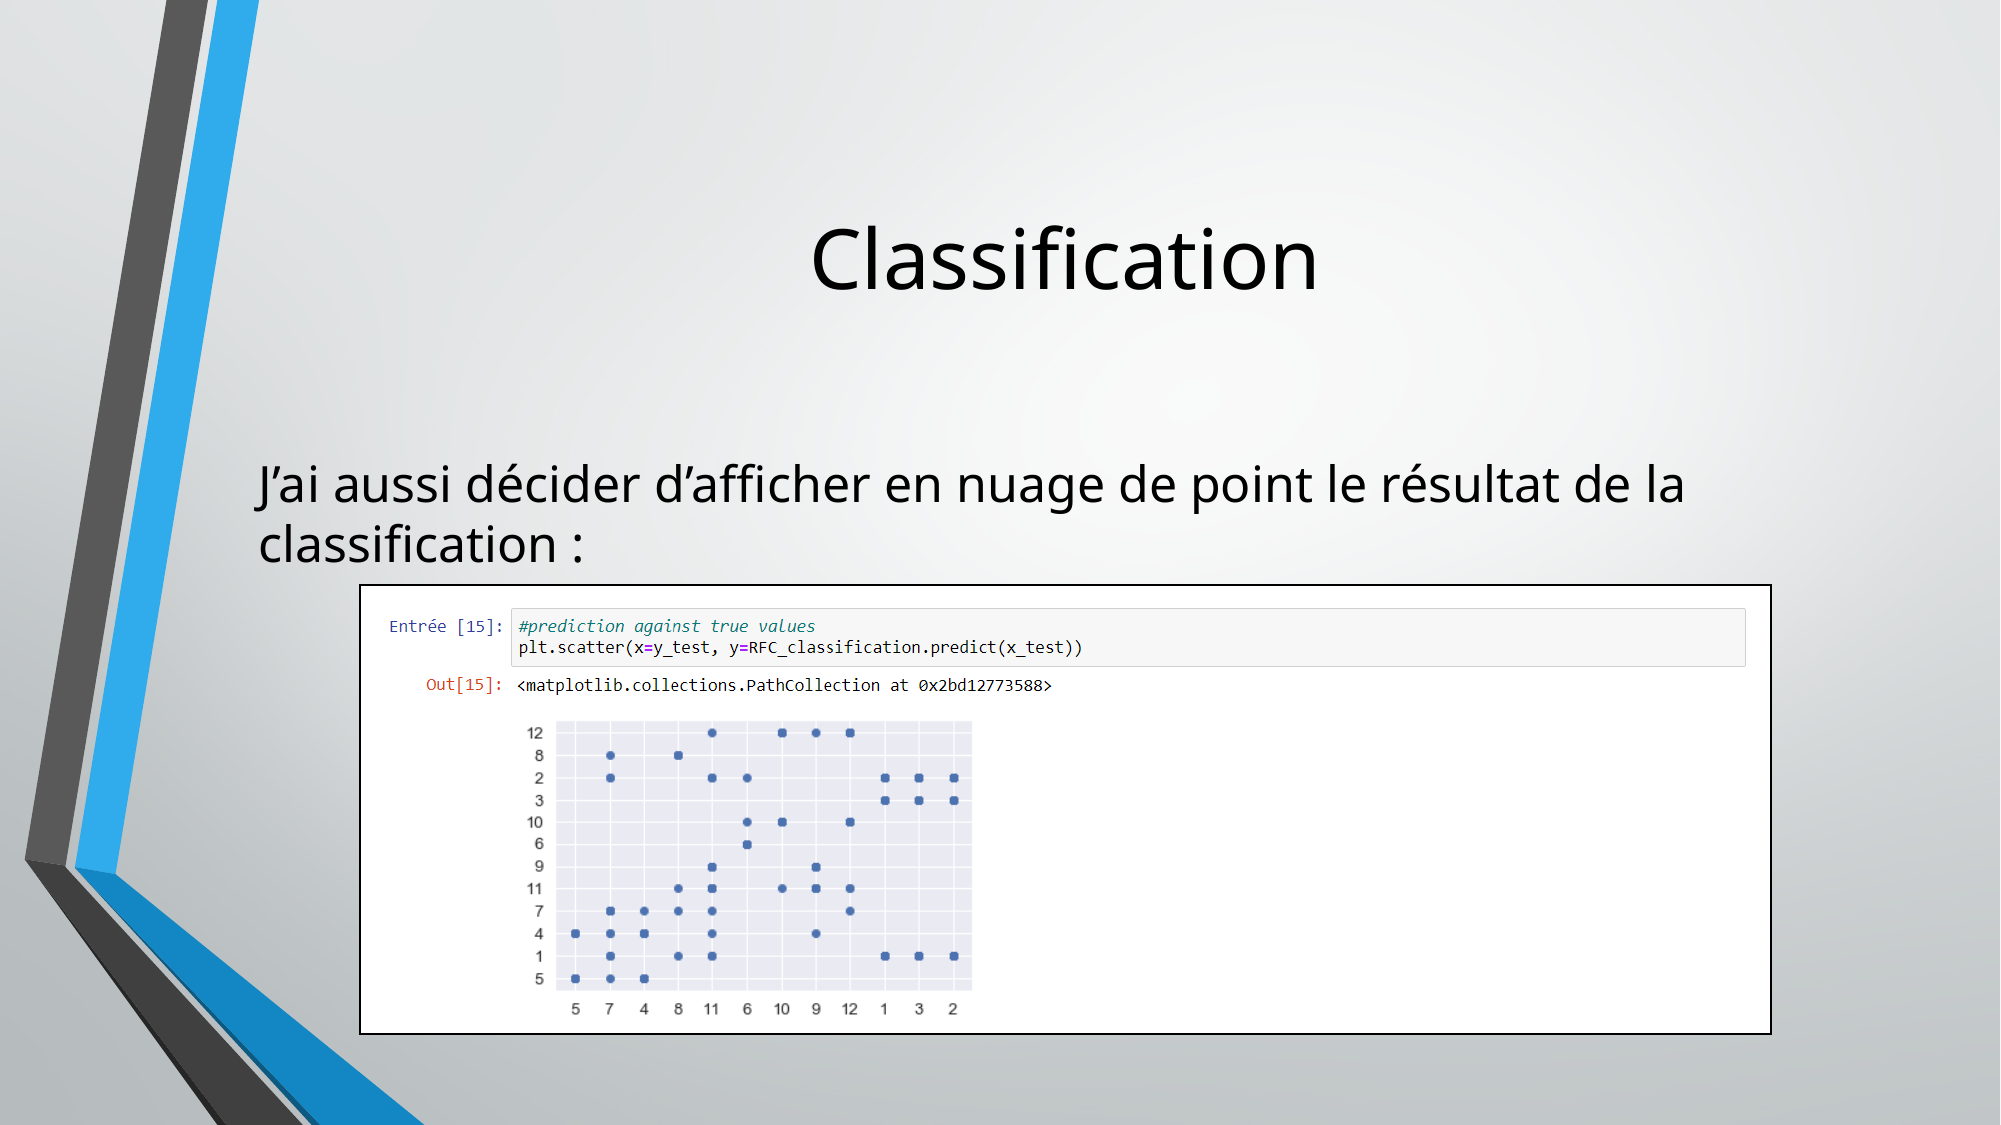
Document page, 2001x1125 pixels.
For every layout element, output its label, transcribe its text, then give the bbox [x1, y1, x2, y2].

title Classification [243, 112, 1887, 256]
picture [360, 585, 1770, 1034]
list J’ai aussi décider d’afficher en nuage de point le résultat de la classification : [243, 256, 1887, 769]
